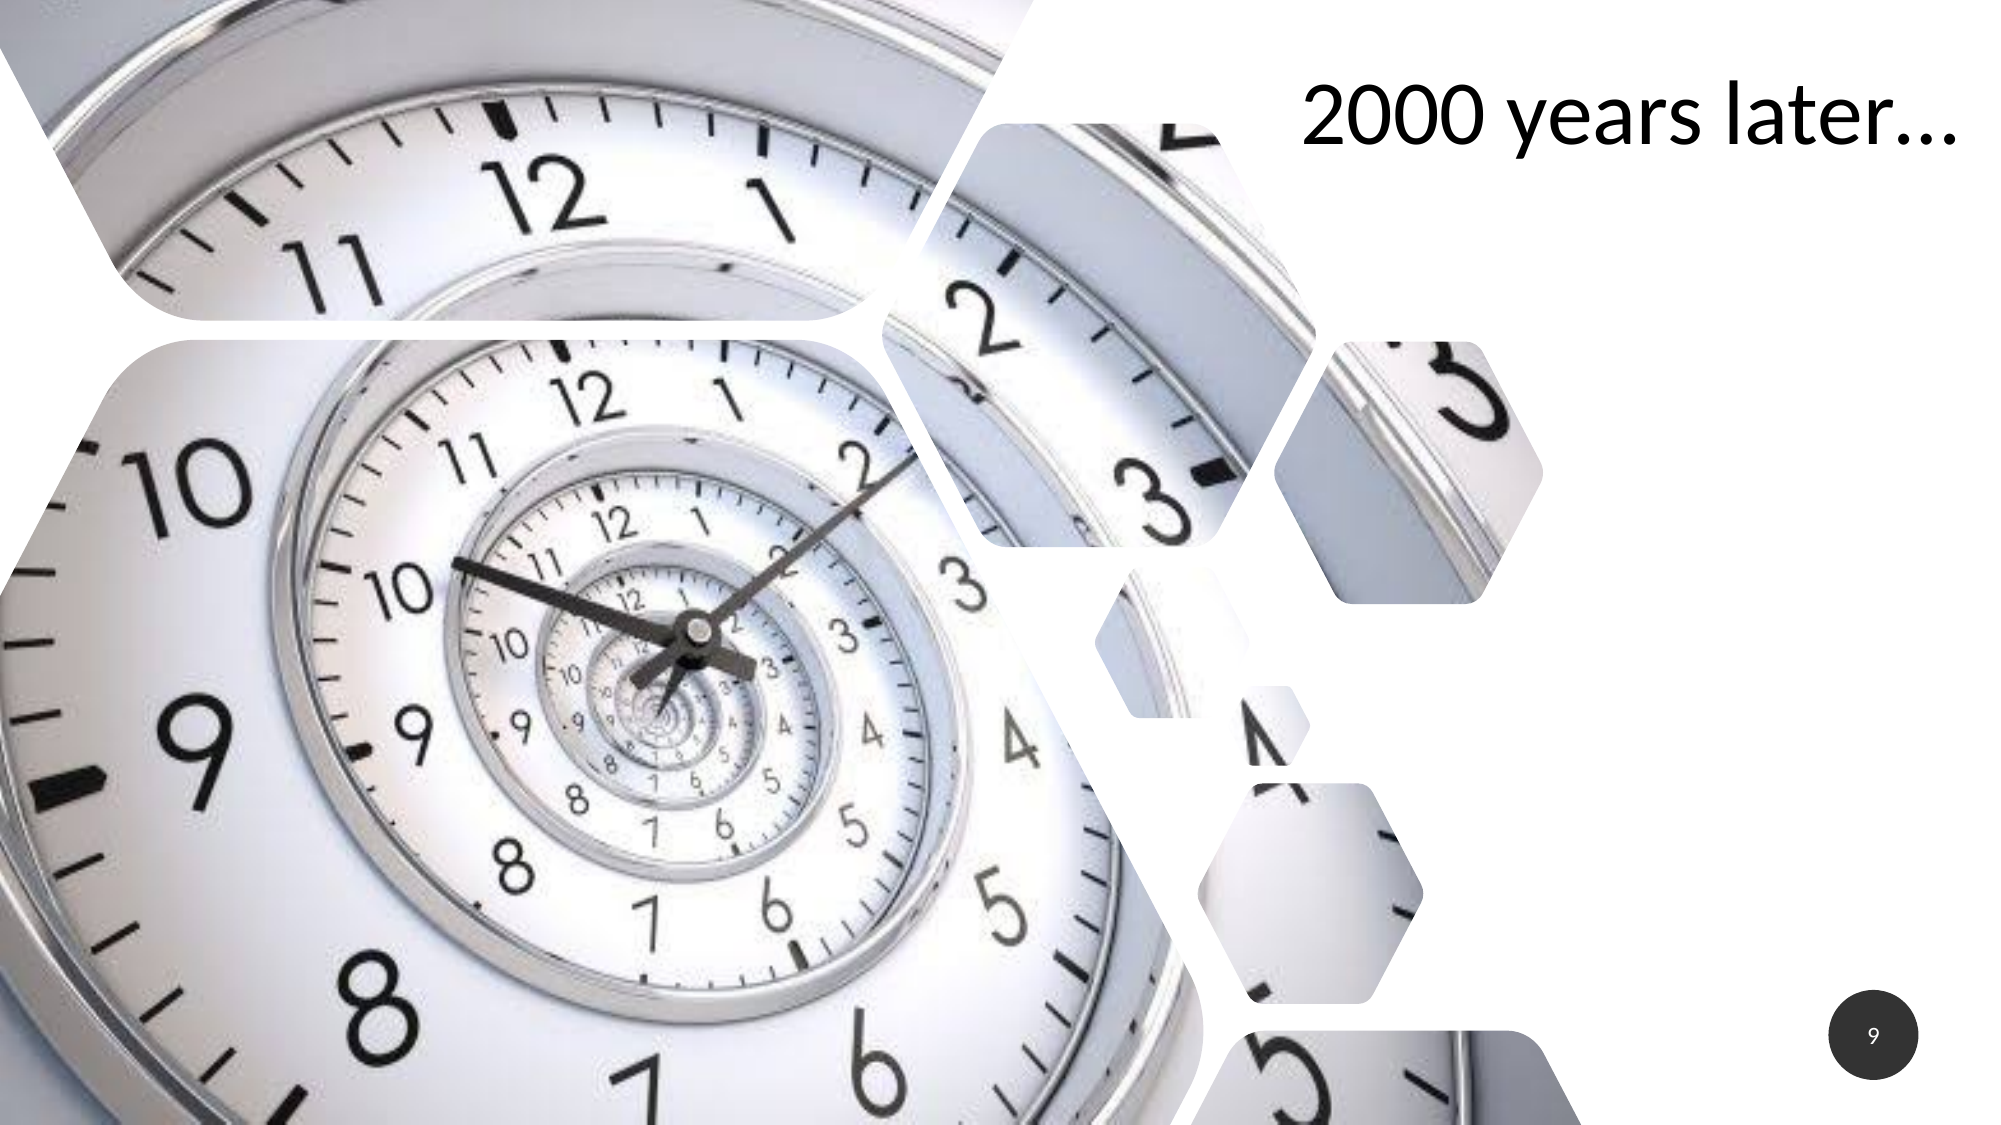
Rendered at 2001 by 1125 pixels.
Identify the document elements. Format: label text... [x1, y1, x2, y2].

text_box 2000 years later… [1585, 44, 2000, 170]
slide_number ‹#› [1828, 989, 1919, 1080]
picture [0, 0, 1582, 1125]
